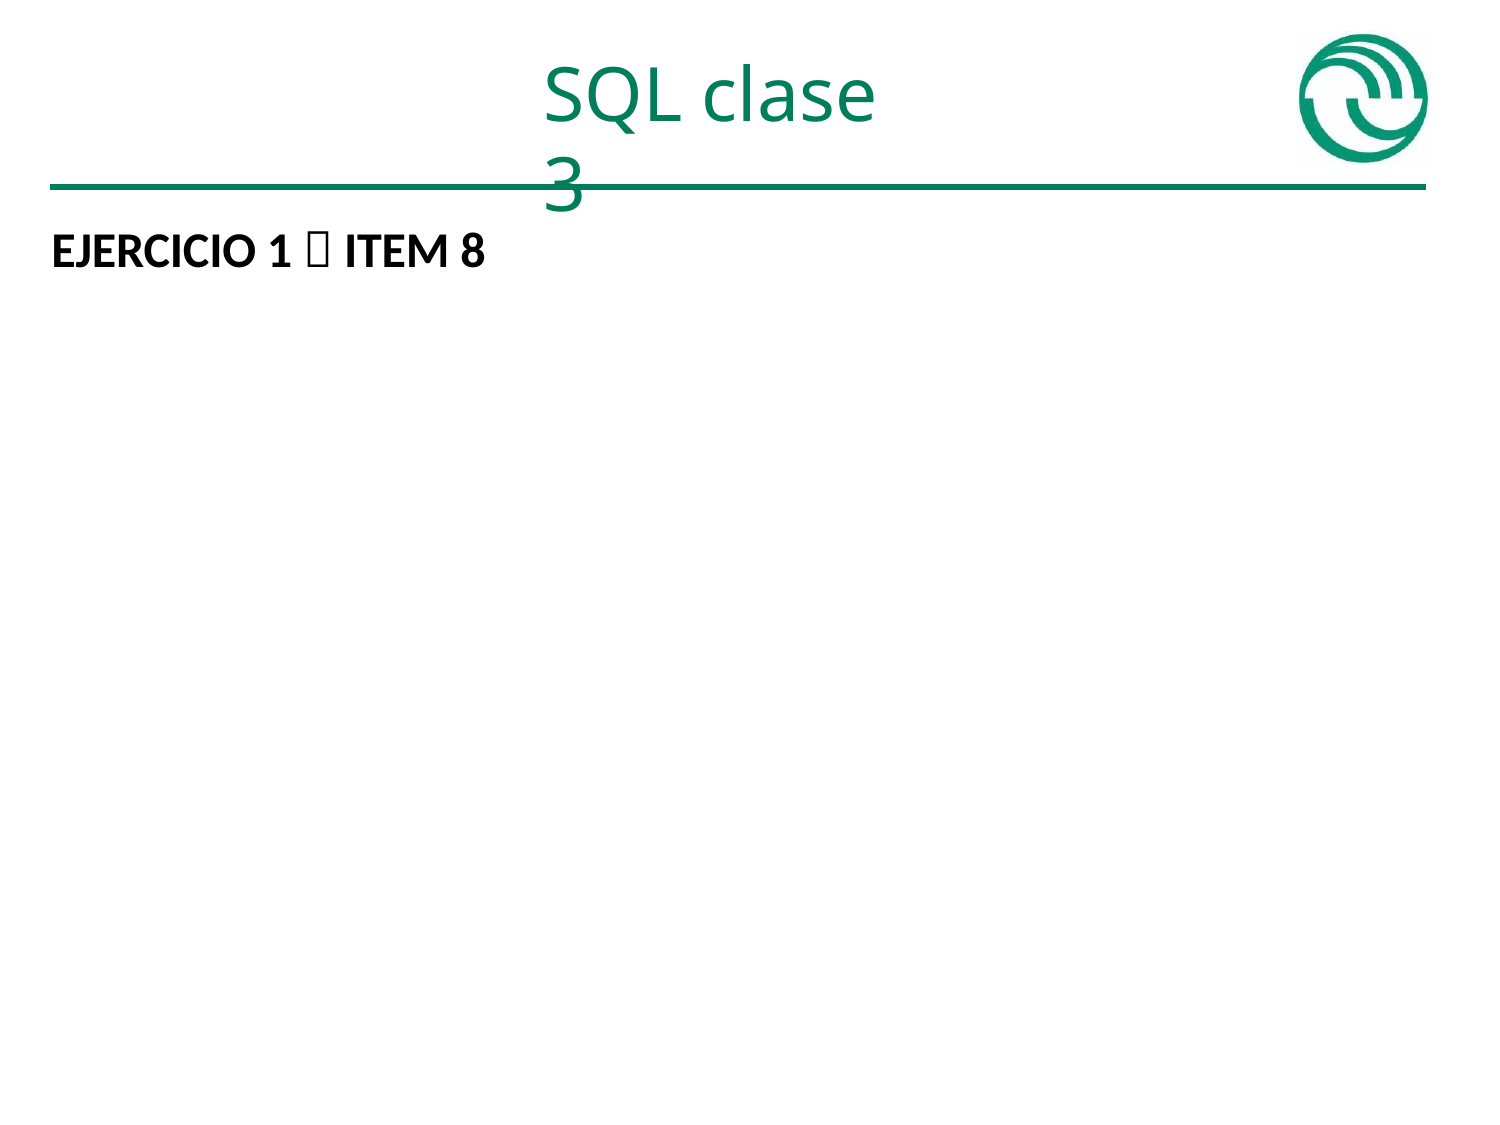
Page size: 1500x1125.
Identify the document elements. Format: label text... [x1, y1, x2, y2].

picture [1296, 31, 1431, 165]
list EJERCICIO 1  ITEM 8 [49, 200, 1364, 855]
title SQL clase 3 [541, 188, 885, 200]
title SQL clase 3 [541, 44, 885, 187]
